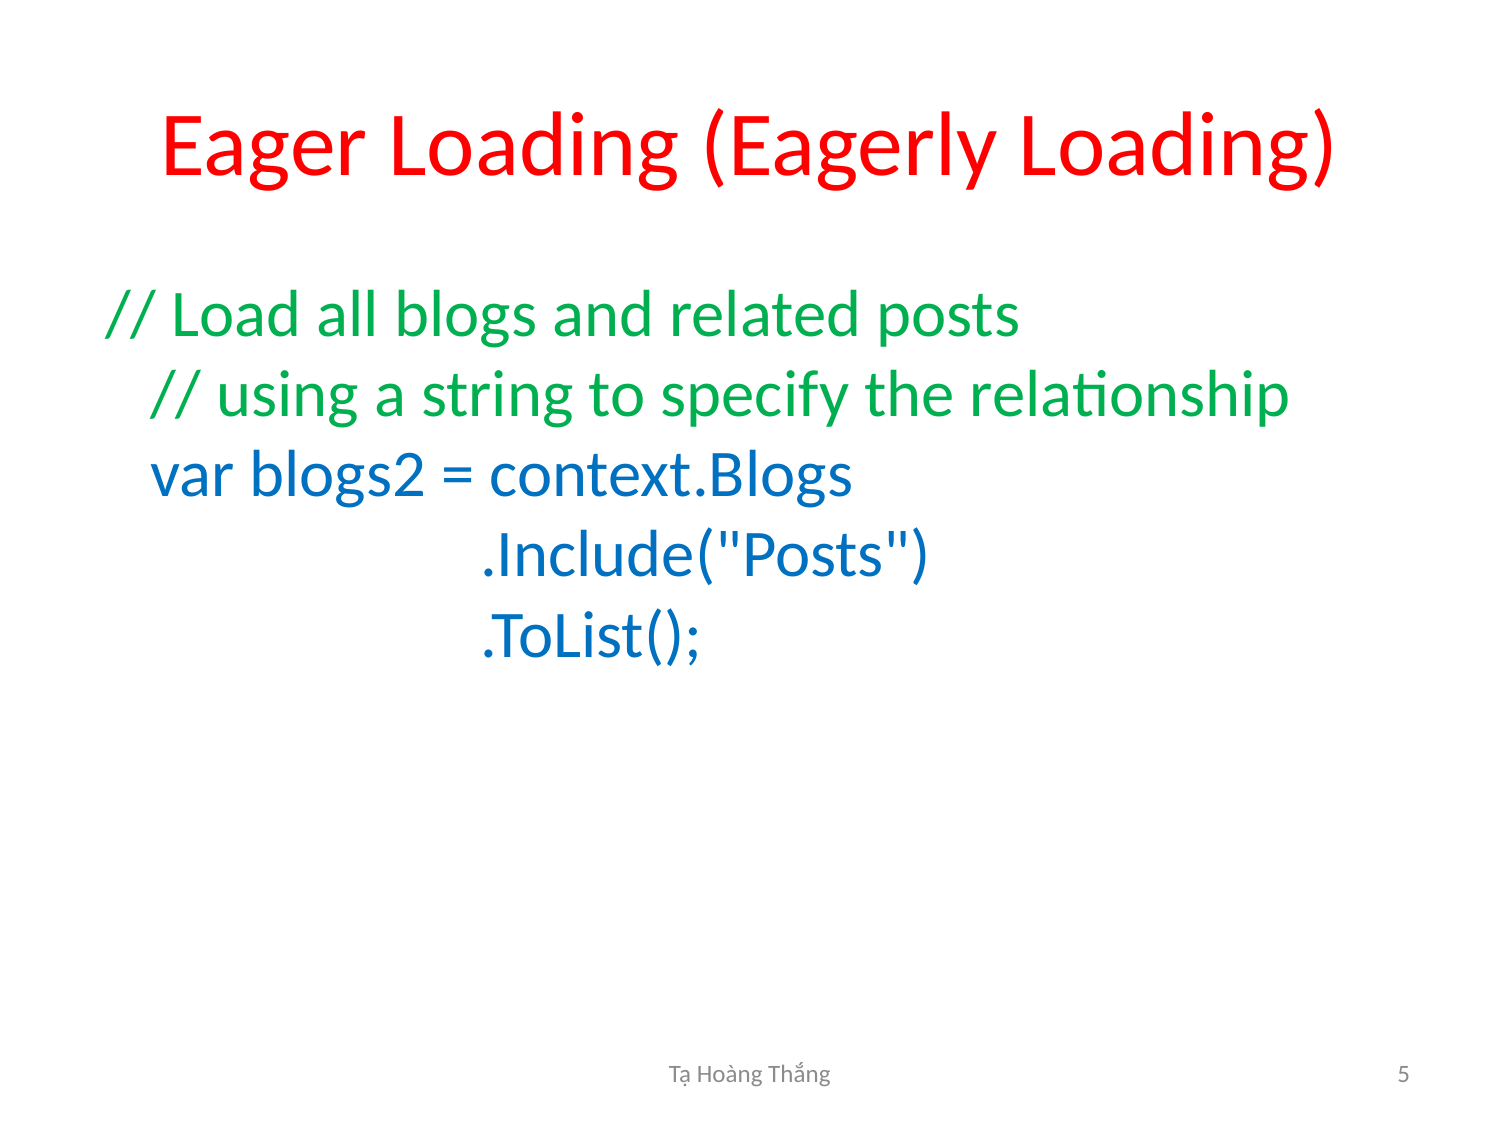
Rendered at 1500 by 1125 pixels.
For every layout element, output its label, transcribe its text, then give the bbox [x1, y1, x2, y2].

footer Tạ Hoàng Thắng [512, 1042, 988, 1103]
list // Load all blogs and related posts // using a string to specify the relationship var blogs2 = context.Blogs .Include("Posts") .ToList(); [75, 262, 1425, 1005]
slide_number 5 [1074, 1042, 1425, 1103]
title Eager Loading (Eagerly Loading) [75, 45, 1425, 233]
